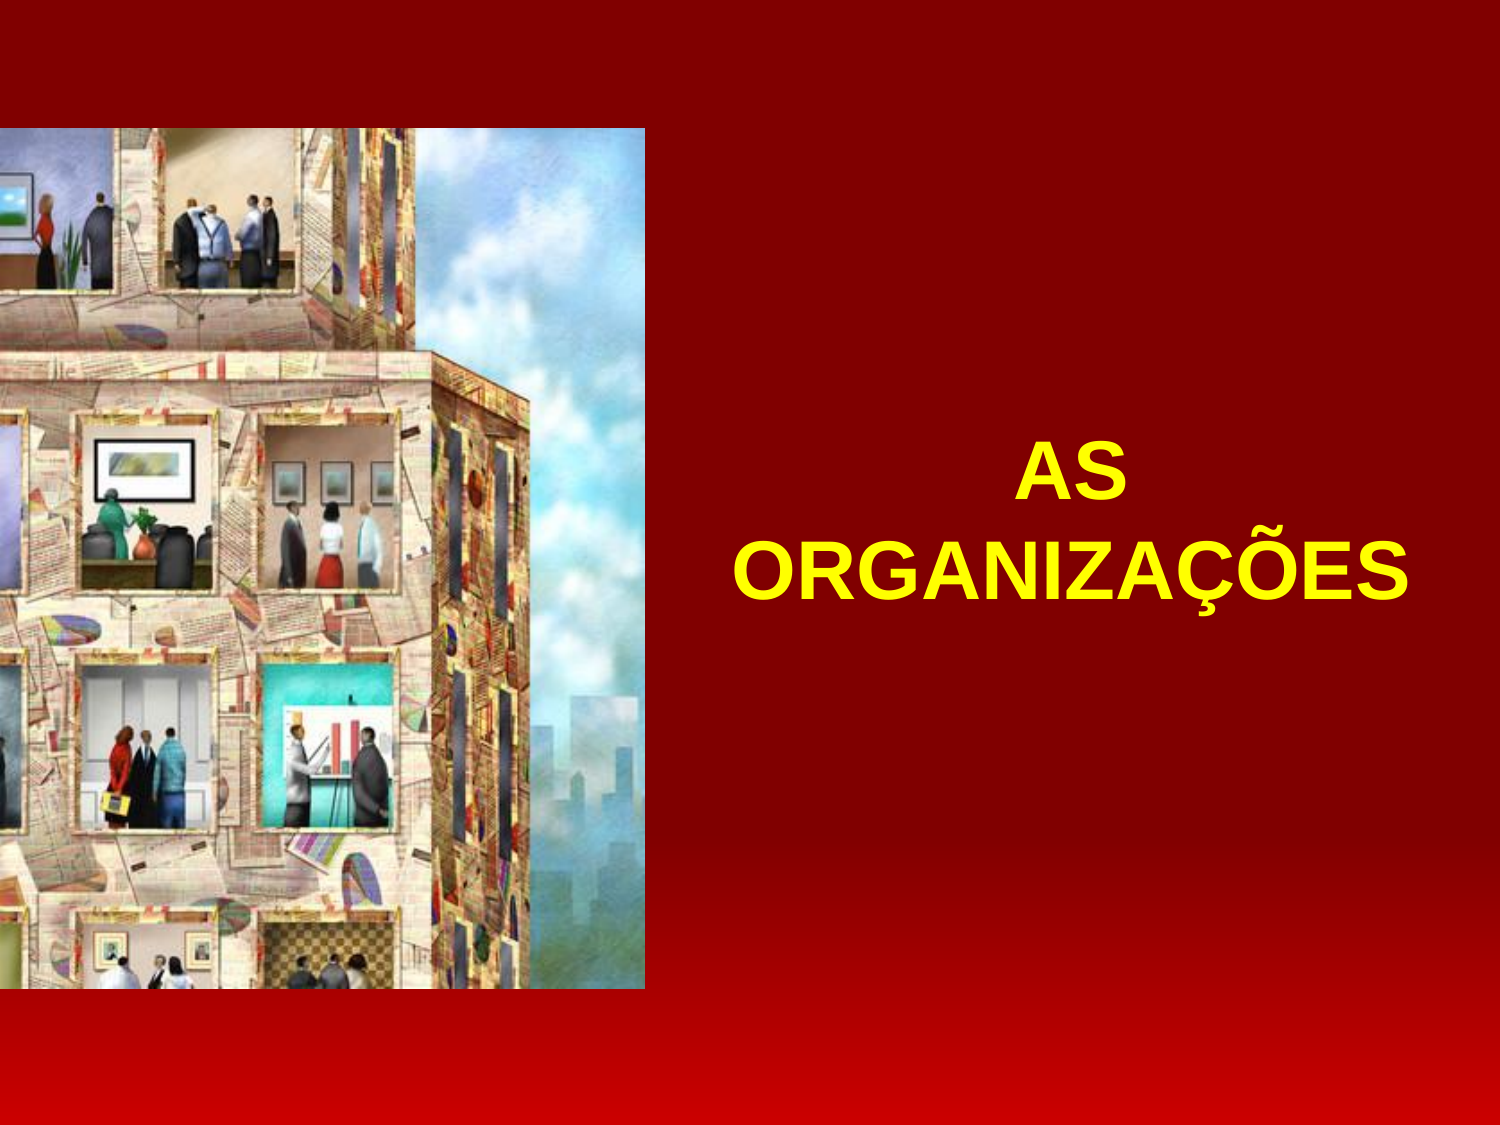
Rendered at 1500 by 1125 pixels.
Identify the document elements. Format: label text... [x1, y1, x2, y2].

picture [0, 128, 645, 989]
title AS ORGANIZAÇÕES [667, 350, 1476, 682]
